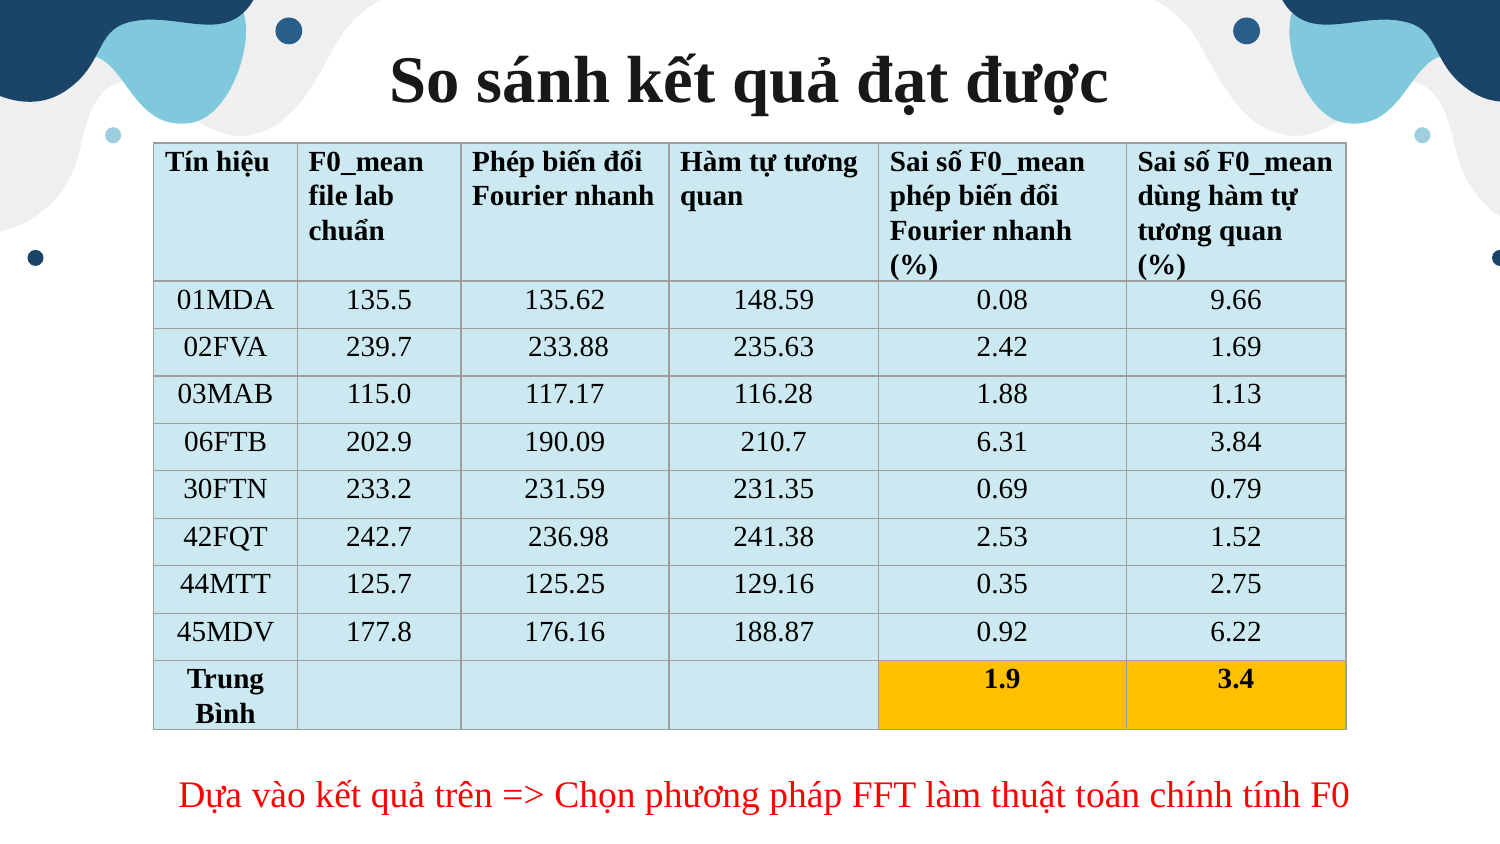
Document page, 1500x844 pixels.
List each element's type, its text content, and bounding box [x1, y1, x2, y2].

table_cell 231.59 [462, 471, 668, 518]
table_cell 135.5 [298, 282, 460, 328]
table_cell 1.13 [1127, 377, 1345, 423]
table_cell 3.4 [1127, 661, 1345, 729]
table_cell 202.9 [298, 424, 460, 470]
table_cell 30FTN [154, 471, 297, 518]
table_cell [462, 661, 668, 729]
table_cell 1.52 [1127, 519, 1345, 565]
table_cell 0.92 [879, 614, 1126, 660]
table_header Hàm tự tương quan [670, 144, 878, 280]
table_cell 6.22 [1127, 614, 1345, 660]
table_header Sai số F0_mean phép biến đổi Fourier nhanh (%) [879, 144, 1126, 280]
table_cell 129.16 [670, 566, 878, 613]
table_header Tín hiệu [154, 144, 297, 280]
table_cell 0.79 [1127, 471, 1345, 518]
table_cell 233.2 [298, 471, 460, 518]
table_header Phép biến đổi Fourier nhanh [462, 144, 668, 280]
text_box Dựa vào kết quả trên => Chọn phương pháp FFT làm thuật toán chính tính F0 [163, 762, 1367, 822]
table_cell 176.16 [462, 614, 668, 660]
table_cell 241.38 [670, 519, 878, 565]
table_cell 01MDA [154, 282, 297, 328]
table_cell 06FTB [154, 424, 297, 470]
table_cell 125.7 [298, 566, 460, 613]
table_cell 239.7 [298, 329, 460, 375]
table_cell 1.69 [1127, 329, 1345, 375]
table_cell 1.88 [879, 377, 1126, 423]
table_cell 125.25 [462, 566, 668, 613]
table_cell 188.87 [670, 614, 878, 660]
table_cell 148.59 [670, 282, 878, 328]
table_cell Trung Bình [154, 661, 297, 729]
table_cell 115.0 [298, 377, 460, 423]
table_cell 0.69 [879, 471, 1126, 518]
table_header Sai số F0_mean dùng hàm tự tương quan (%) [1127, 144, 1345, 280]
table_cell 210.7 [670, 424, 878, 470]
table_cell 42FQT [154, 519, 297, 565]
table_cell 0.35 [879, 566, 1126, 613]
table_cell 6.31 [879, 424, 1126, 470]
table_cell 242.7 [298, 519, 460, 565]
table_cell 135.62 [462, 282, 668, 328]
table_header F0_mean file lab chuẩn [298, 144, 460, 280]
table_cell 231.35 [670, 471, 878, 518]
table_cell 1.9 [879, 661, 1126, 729]
table_cell 2.53 [879, 519, 1126, 565]
table_cell 190.09 [462, 424, 668, 470]
table_cell 233.88 [462, 329, 668, 375]
table_cell 0.08 [879, 282, 1126, 328]
table_cell 9.66 [1127, 282, 1345, 328]
table_cell [298, 661, 460, 729]
table_cell 2.42 [879, 329, 1126, 375]
table_cell [670, 661, 878, 729]
table_cell 236.98 [462, 519, 668, 565]
table_cell 45MDV [154, 614, 297, 660]
title So sánh kết quả đạt được [141, 21, 1359, 143]
table_cell 44MTT [154, 566, 297, 613]
table_cell 117.17 [462, 377, 668, 423]
table_cell 3.84 [1127, 424, 1345, 470]
table_cell 2.75 [1127, 566, 1345, 613]
table_cell 177.8 [298, 614, 460, 660]
table_cell 116.28 [670, 377, 878, 423]
table_cell 02FVA [154, 329, 297, 375]
table_cell 03MAB [154, 377, 297, 423]
table_cell 235.63 [670, 329, 878, 375]
